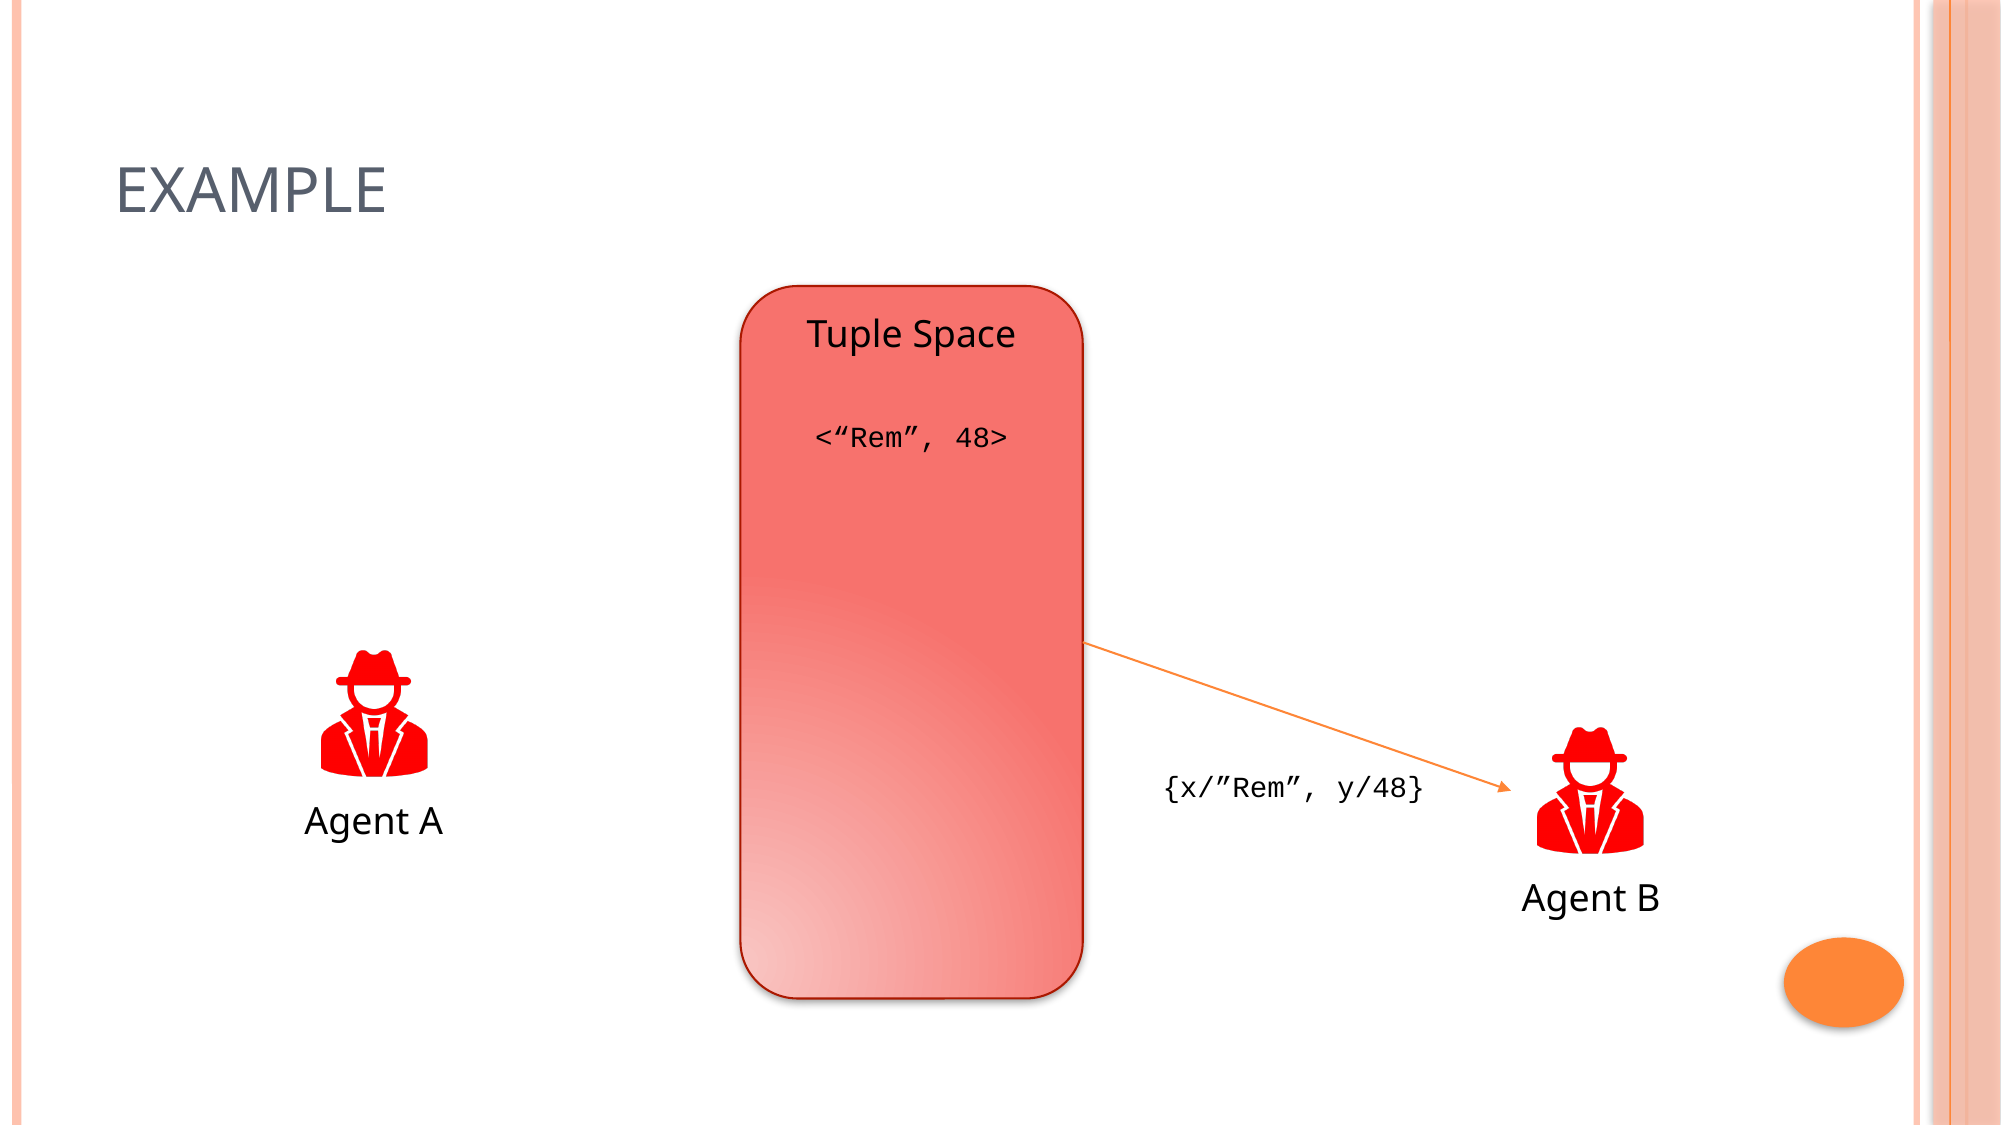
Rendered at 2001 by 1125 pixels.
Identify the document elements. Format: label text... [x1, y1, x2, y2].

text_box <“Rem”, 48> [800, 410, 1023, 461]
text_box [1504, 715, 1679, 928]
text_box {x/”Rem”, y/48} [1147, 801, 1441, 811]
text_box Tuple Space [739, 284, 1084, 1000]
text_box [286, 637, 461, 851]
title Example [99, 45, 1734, 233]
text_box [1082, 641, 1512, 792]
